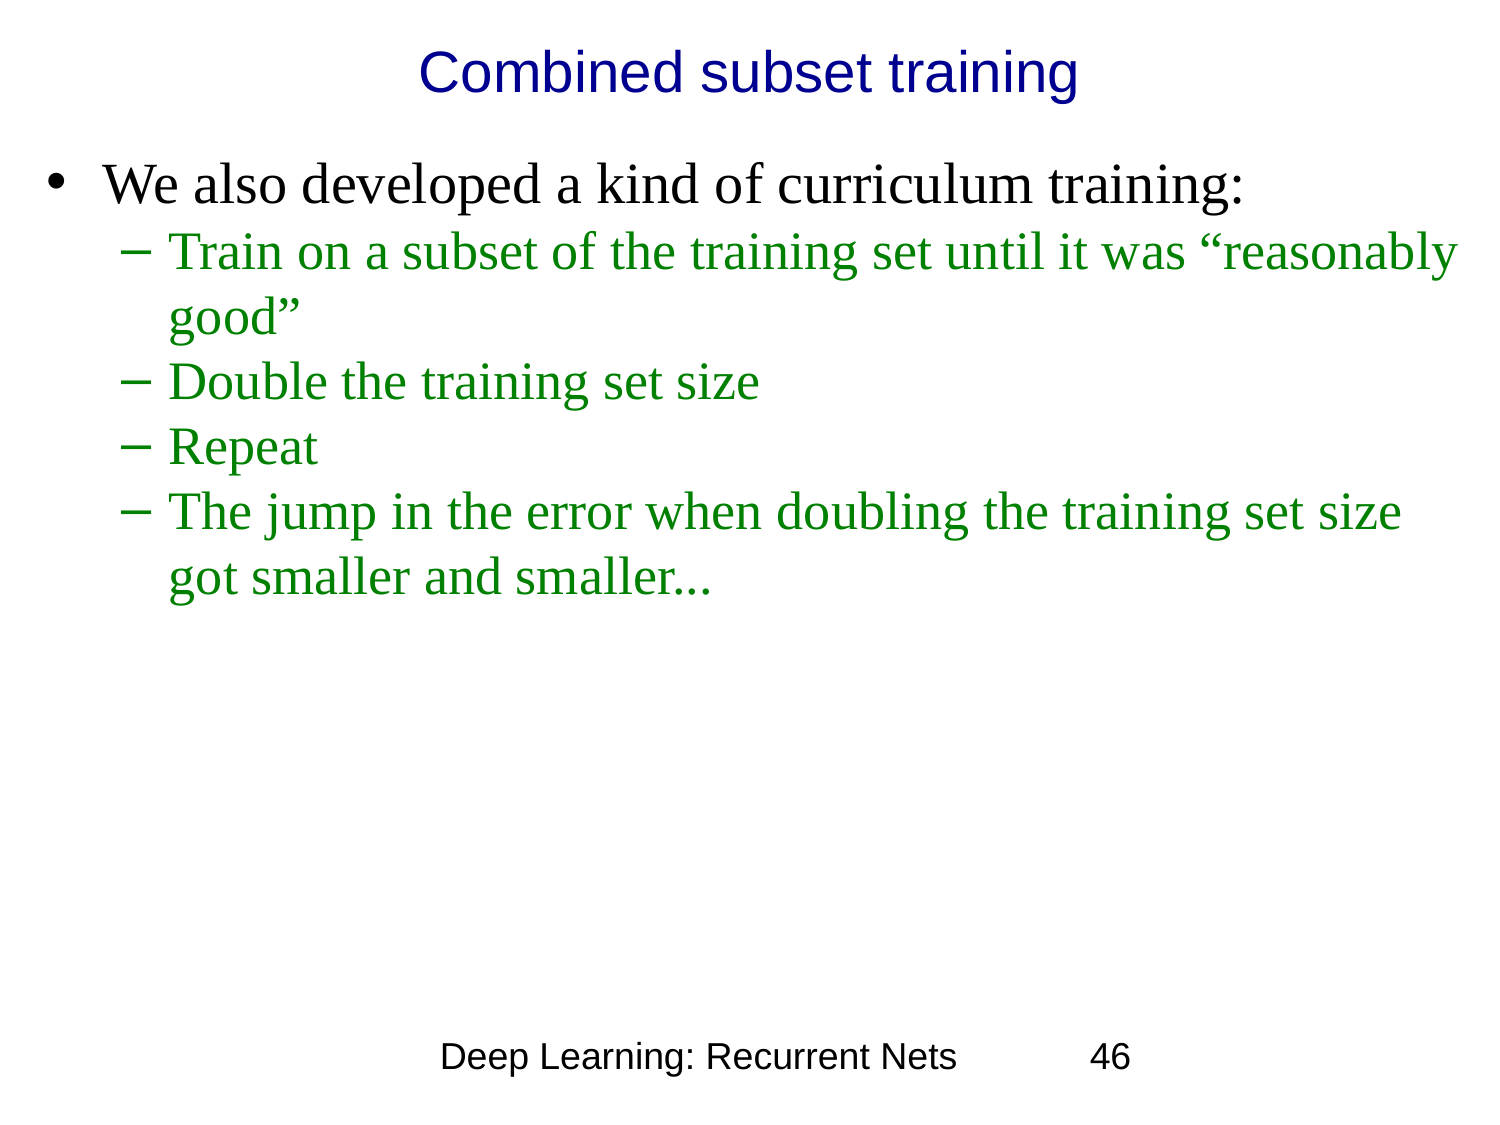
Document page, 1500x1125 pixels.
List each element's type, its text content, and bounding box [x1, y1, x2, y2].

footer Deep Learning: Recurrent Nets [425, 1024, 988, 1103]
slide_number 46 [1074, 1024, 1425, 1103]
title Combined subset training [75, 0, 1425, 137]
list We also developed a kind of curriculum training: Train on a subset of the training set until it was “reasonably good” Double the training set size Repeat The jump in the error when doubling the training set size got smaller and smaller... [31, 137, 1500, 1025]
